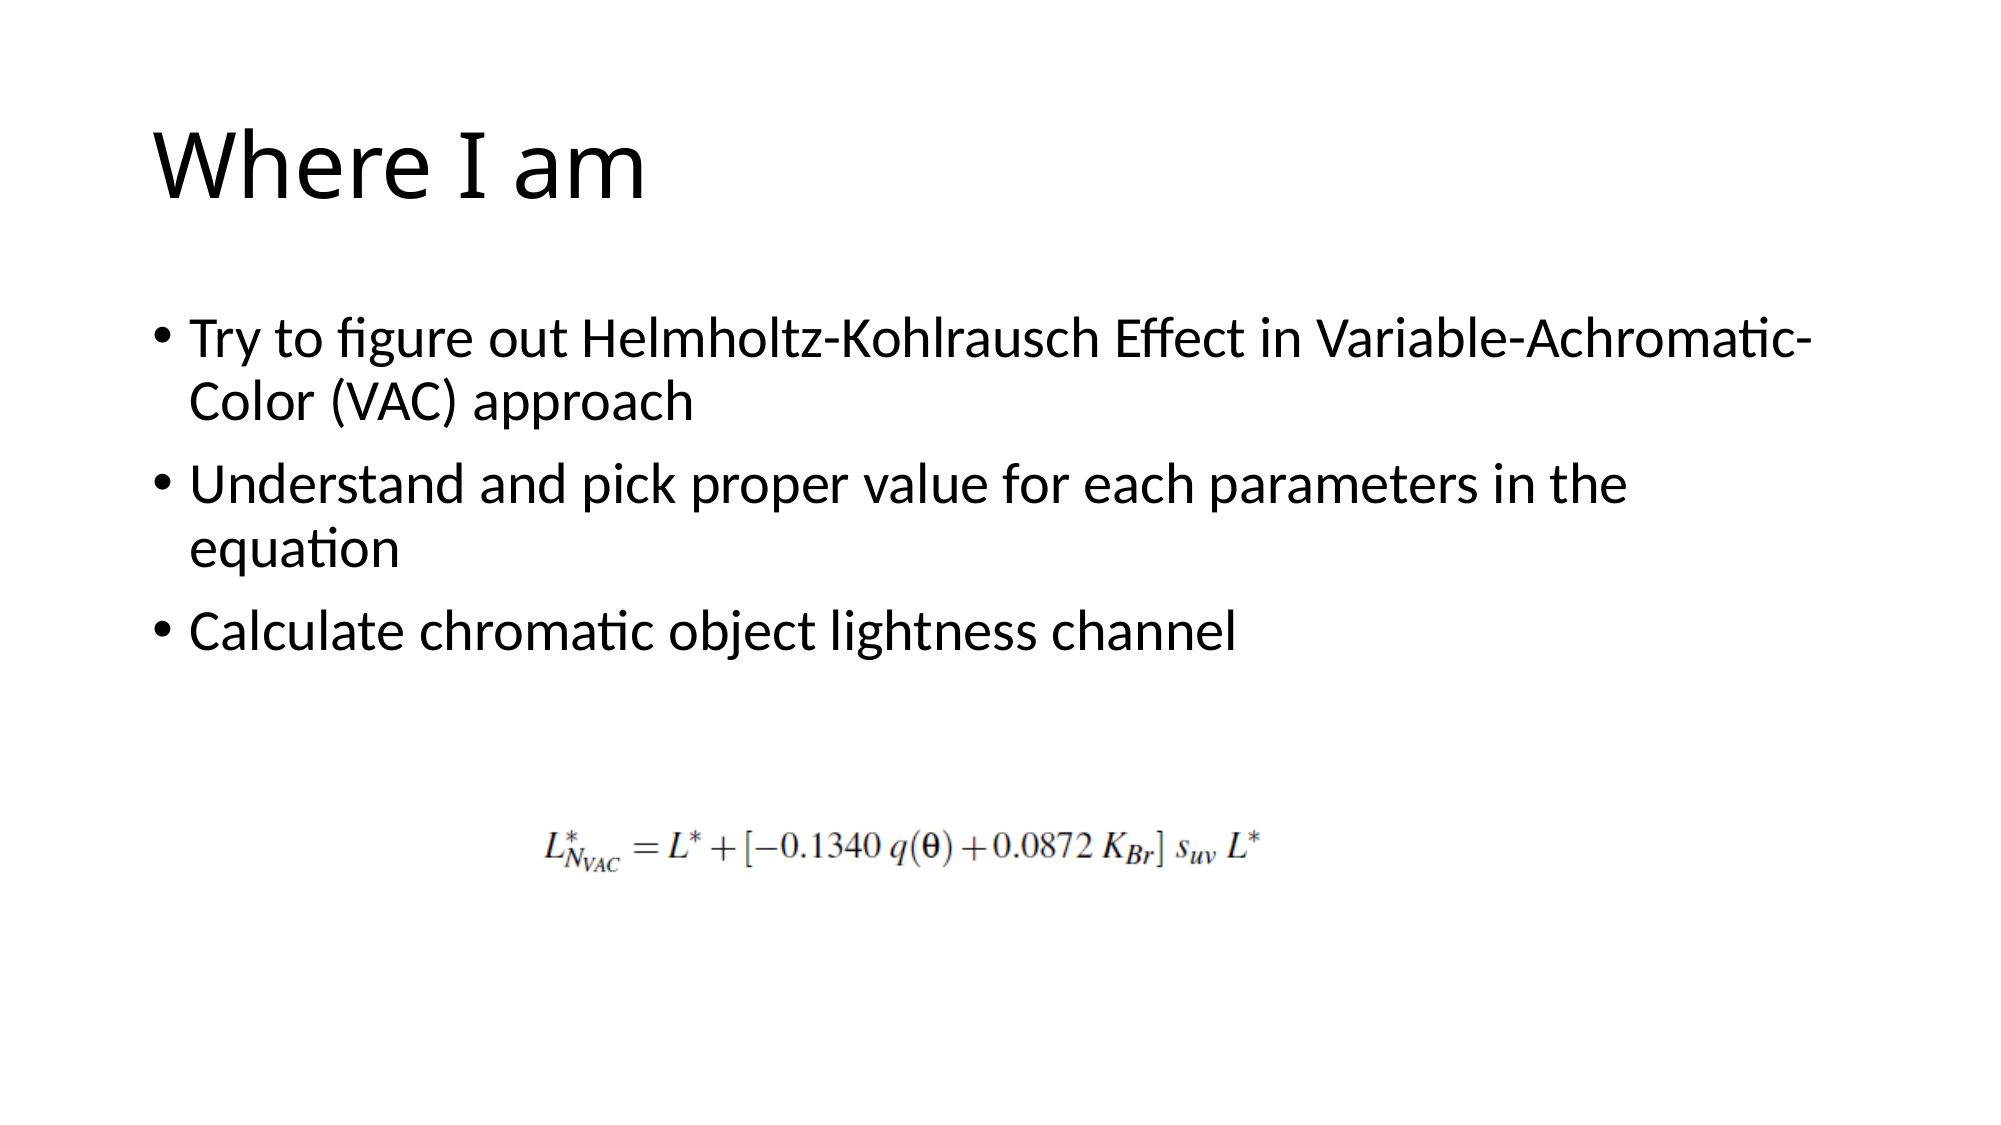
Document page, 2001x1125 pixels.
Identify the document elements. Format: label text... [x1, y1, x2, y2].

picture [507, 804, 1288, 888]
list Try to figure out Helmholtz-Kohlrausch Effect in Variable-Achromatic-Color (VAC) approach Understand and pick proper value for each parameters in the equation Calculate chromatic object lightness channel [137, 299, 1863, 1014]
title Where I am [137, 59, 1863, 278]
